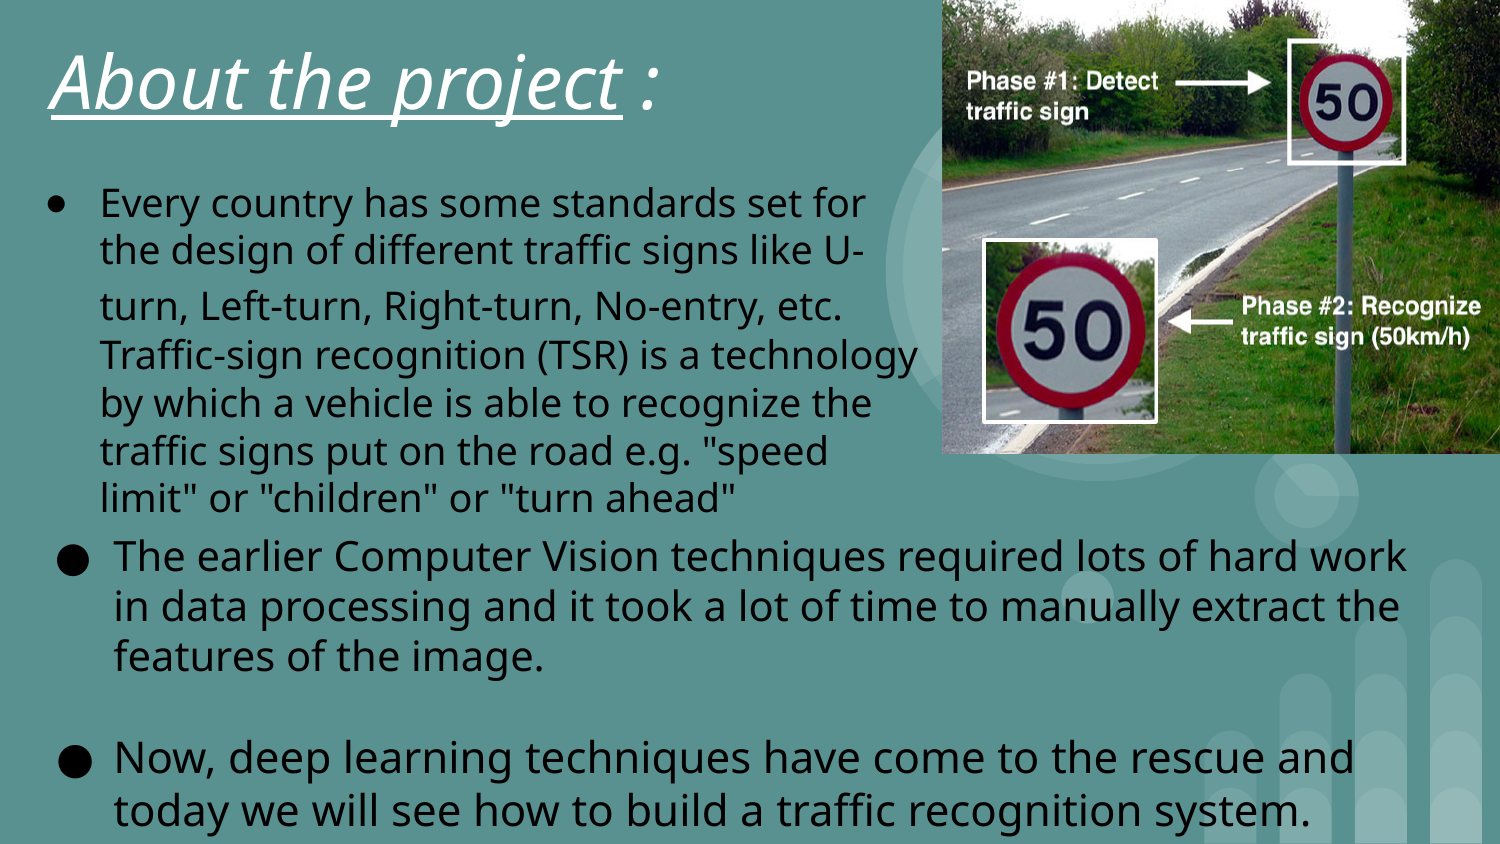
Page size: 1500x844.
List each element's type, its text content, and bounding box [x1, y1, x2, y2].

picture [941, 0, 1500, 455]
subtitle Every country has some standards set for the design of different traffic signs like U-turn, Left-turn, Right-turn, No-entry, etc. Traffic-sign recognition (TSR) is a technology by which a vehicle is able to recognize the traffic signs put on the road e.g. "speed limit" or "children" or "turn ahead" [9, 162, 943, 495]
text_box The earlier Computer Vision techniques required lots of hard work in data processing and it took a lot of time to manually extract the features of the image. Now, deep learning techniques have come to the rescue and today we will see how to build a traffic recognition system. [23, 515, 1445, 808]
title About the project : [36, 0, 751, 162]
